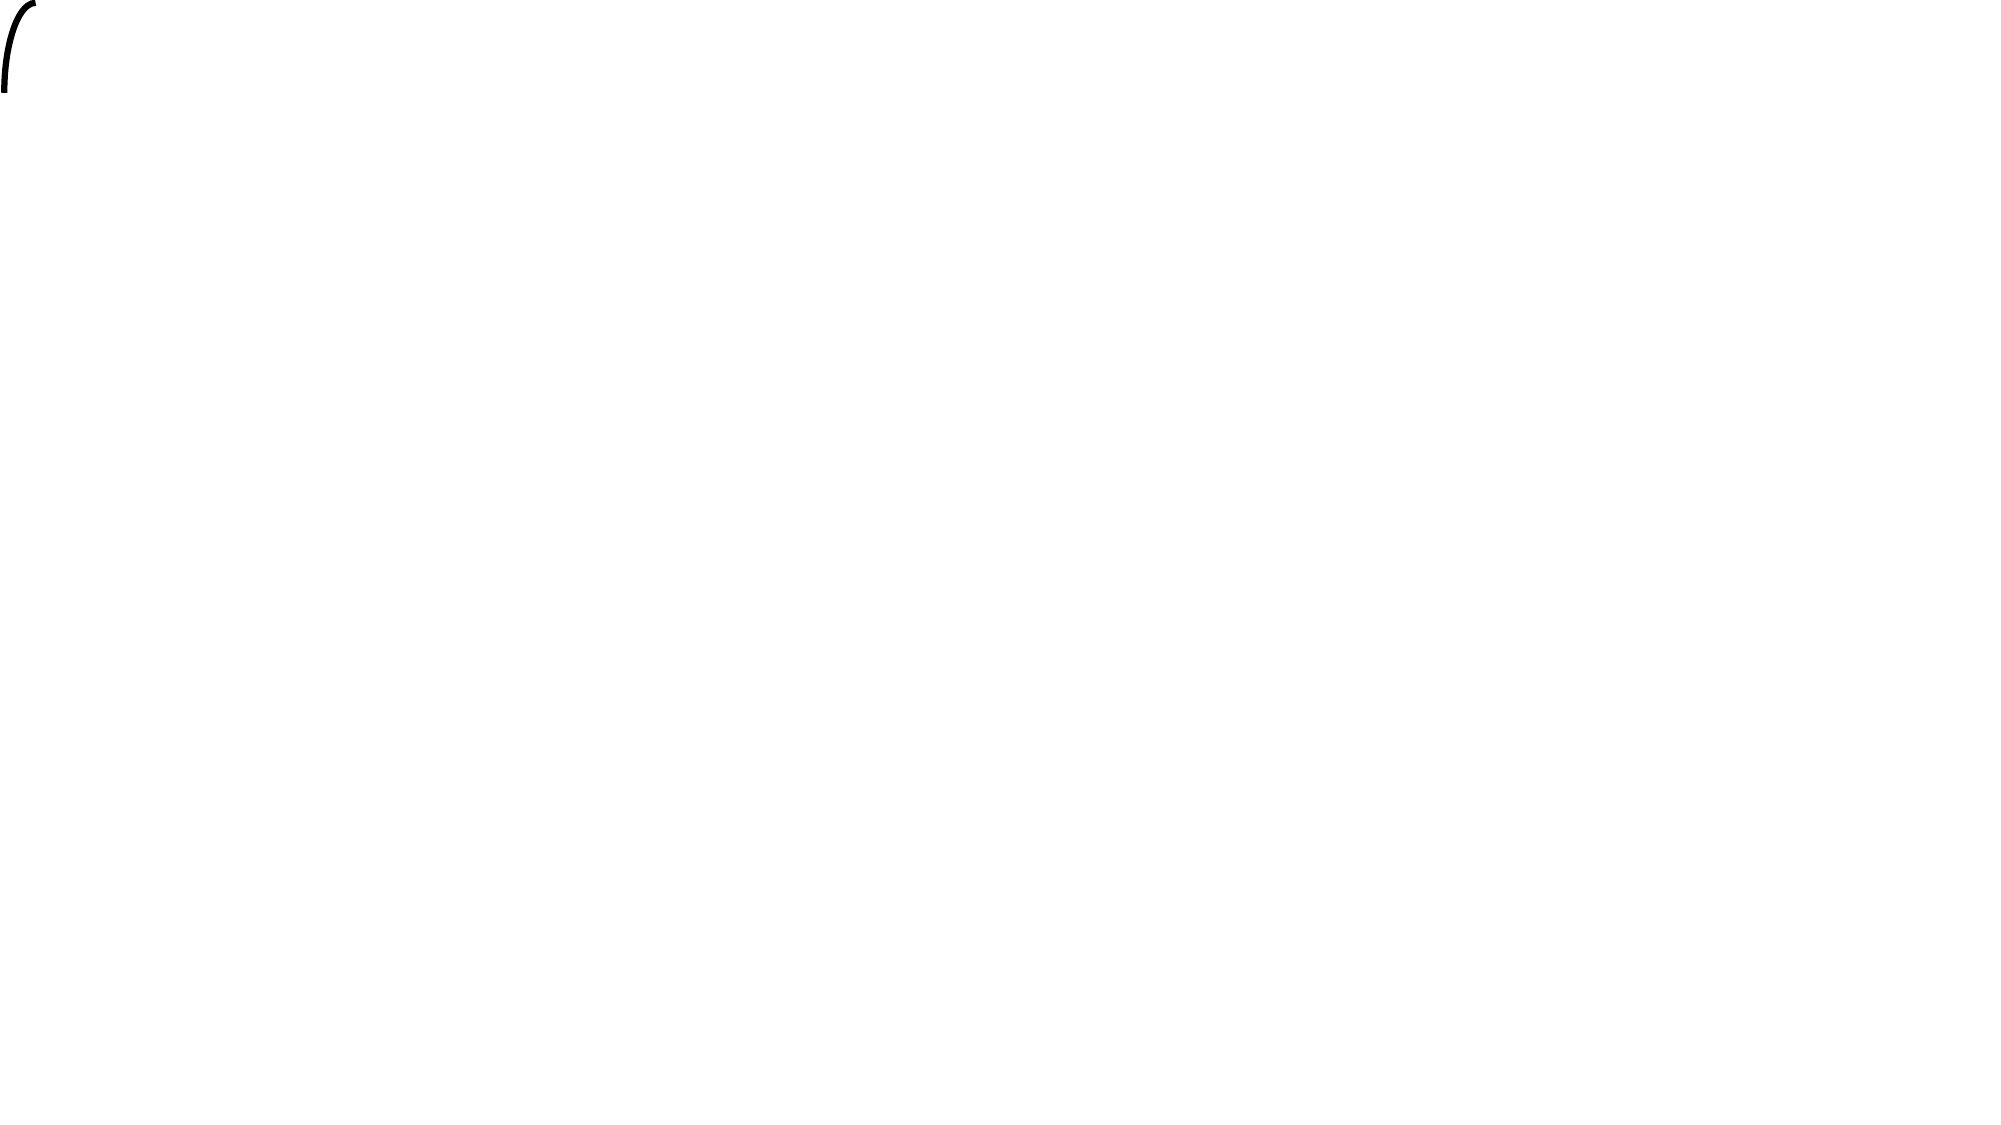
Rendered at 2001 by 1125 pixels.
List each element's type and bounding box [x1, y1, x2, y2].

text_box [3, 2, 36, 93]
